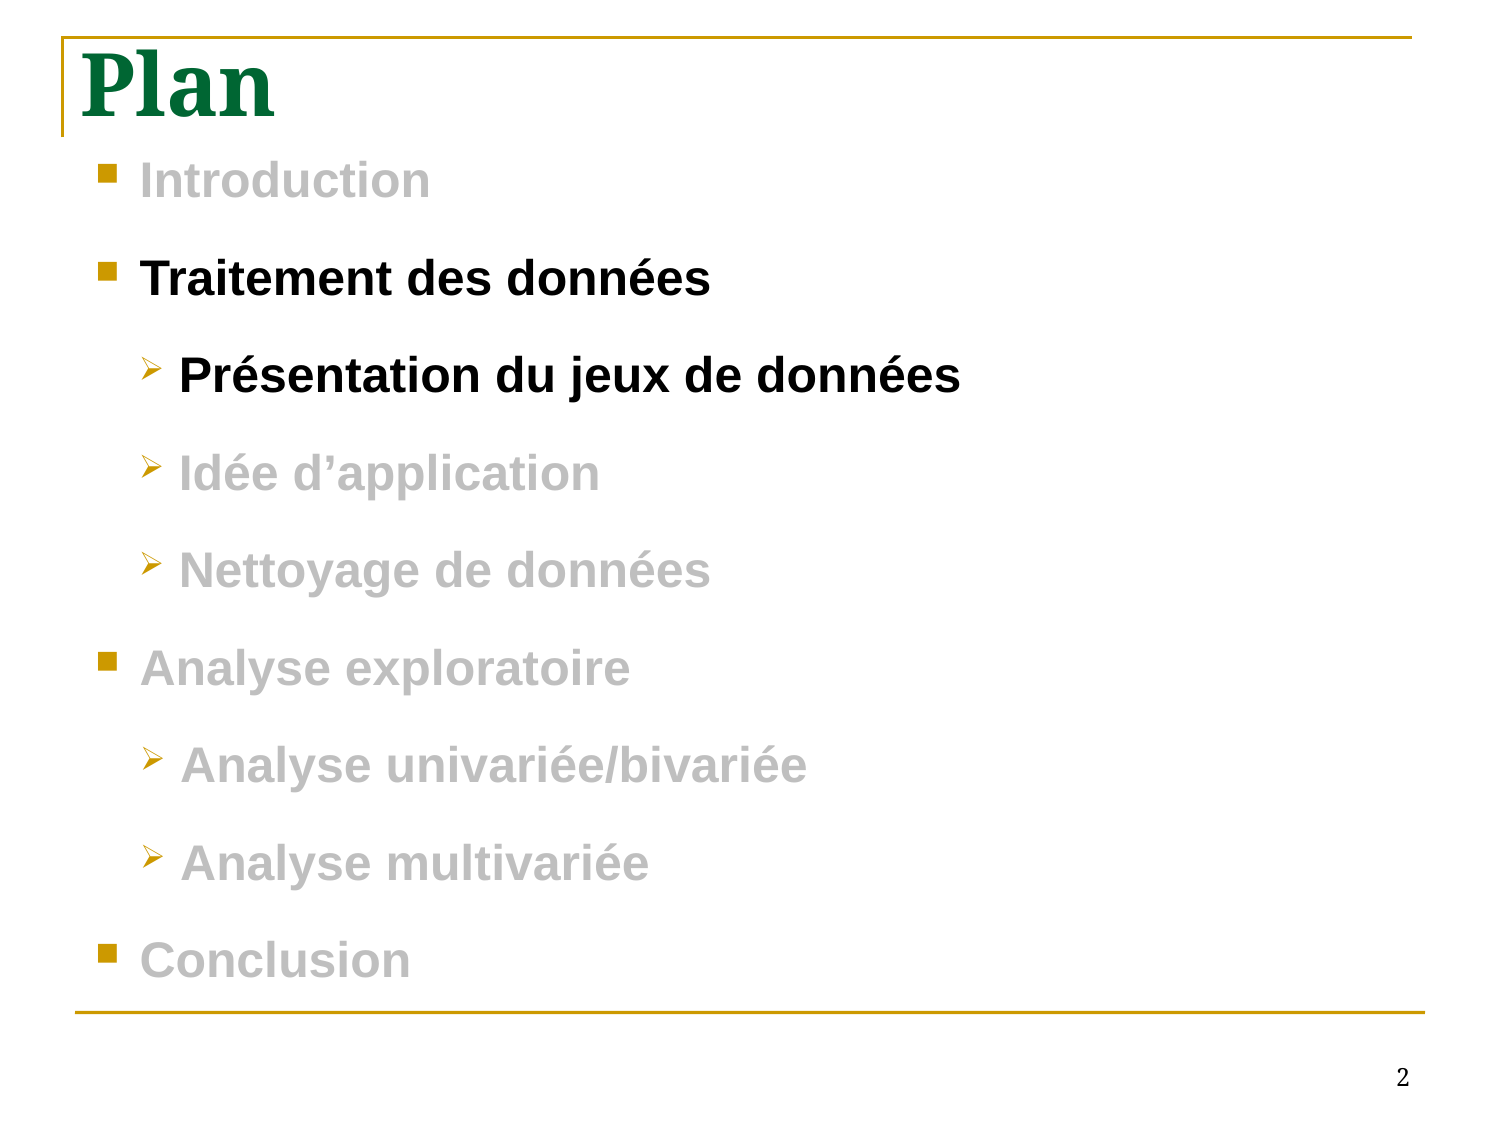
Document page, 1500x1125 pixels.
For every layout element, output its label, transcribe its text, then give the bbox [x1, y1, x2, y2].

title Plan [64, 21, 1325, 141]
list Introduction Traitement des données Présentation du jeux de données Idée d’application Nettoyage de données Analyse exploratoire Analyse univariée/bivariée Analyse multivariée Conclusion [80, 140, 1425, 1125]
slide_number 2 [1074, 1023, 1426, 1100]
